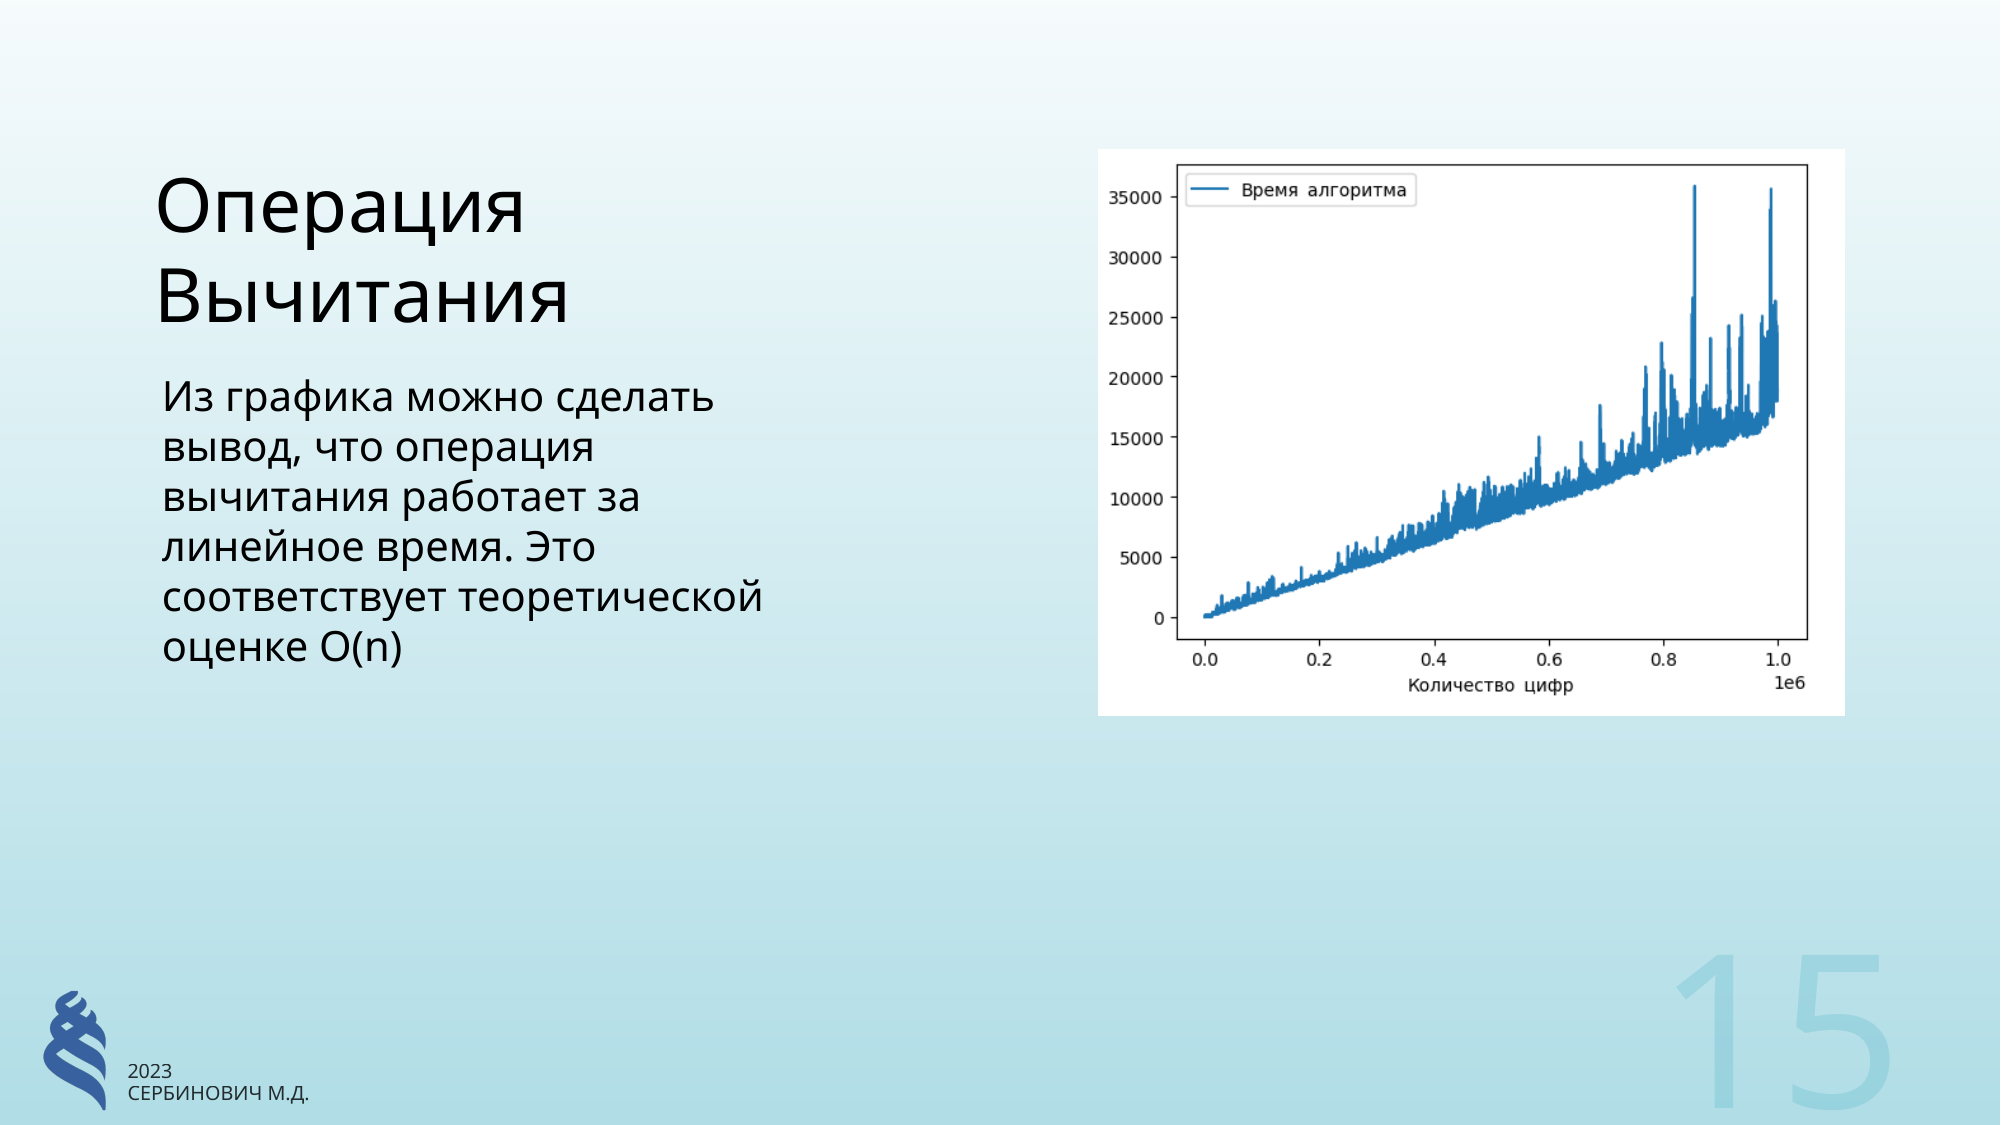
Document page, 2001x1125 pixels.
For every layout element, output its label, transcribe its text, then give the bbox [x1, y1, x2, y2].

text_box Операция Вычитания [139, 149, 902, 345]
text_box Из графика можно сделать вывод, что операция вычитания работает за линейное время. Это соответствует теоретической оценке O(n) [147, 362, 801, 678]
slide_number 2023 [149, 1051, 788, 1075]
footer Сербинович М.Д. [149, 1075, 938, 1113]
picture [0, 975, 149, 1125]
picture [1098, 149, 1846, 716]
slide_number 15 [1437, 963, 1918, 1125]
